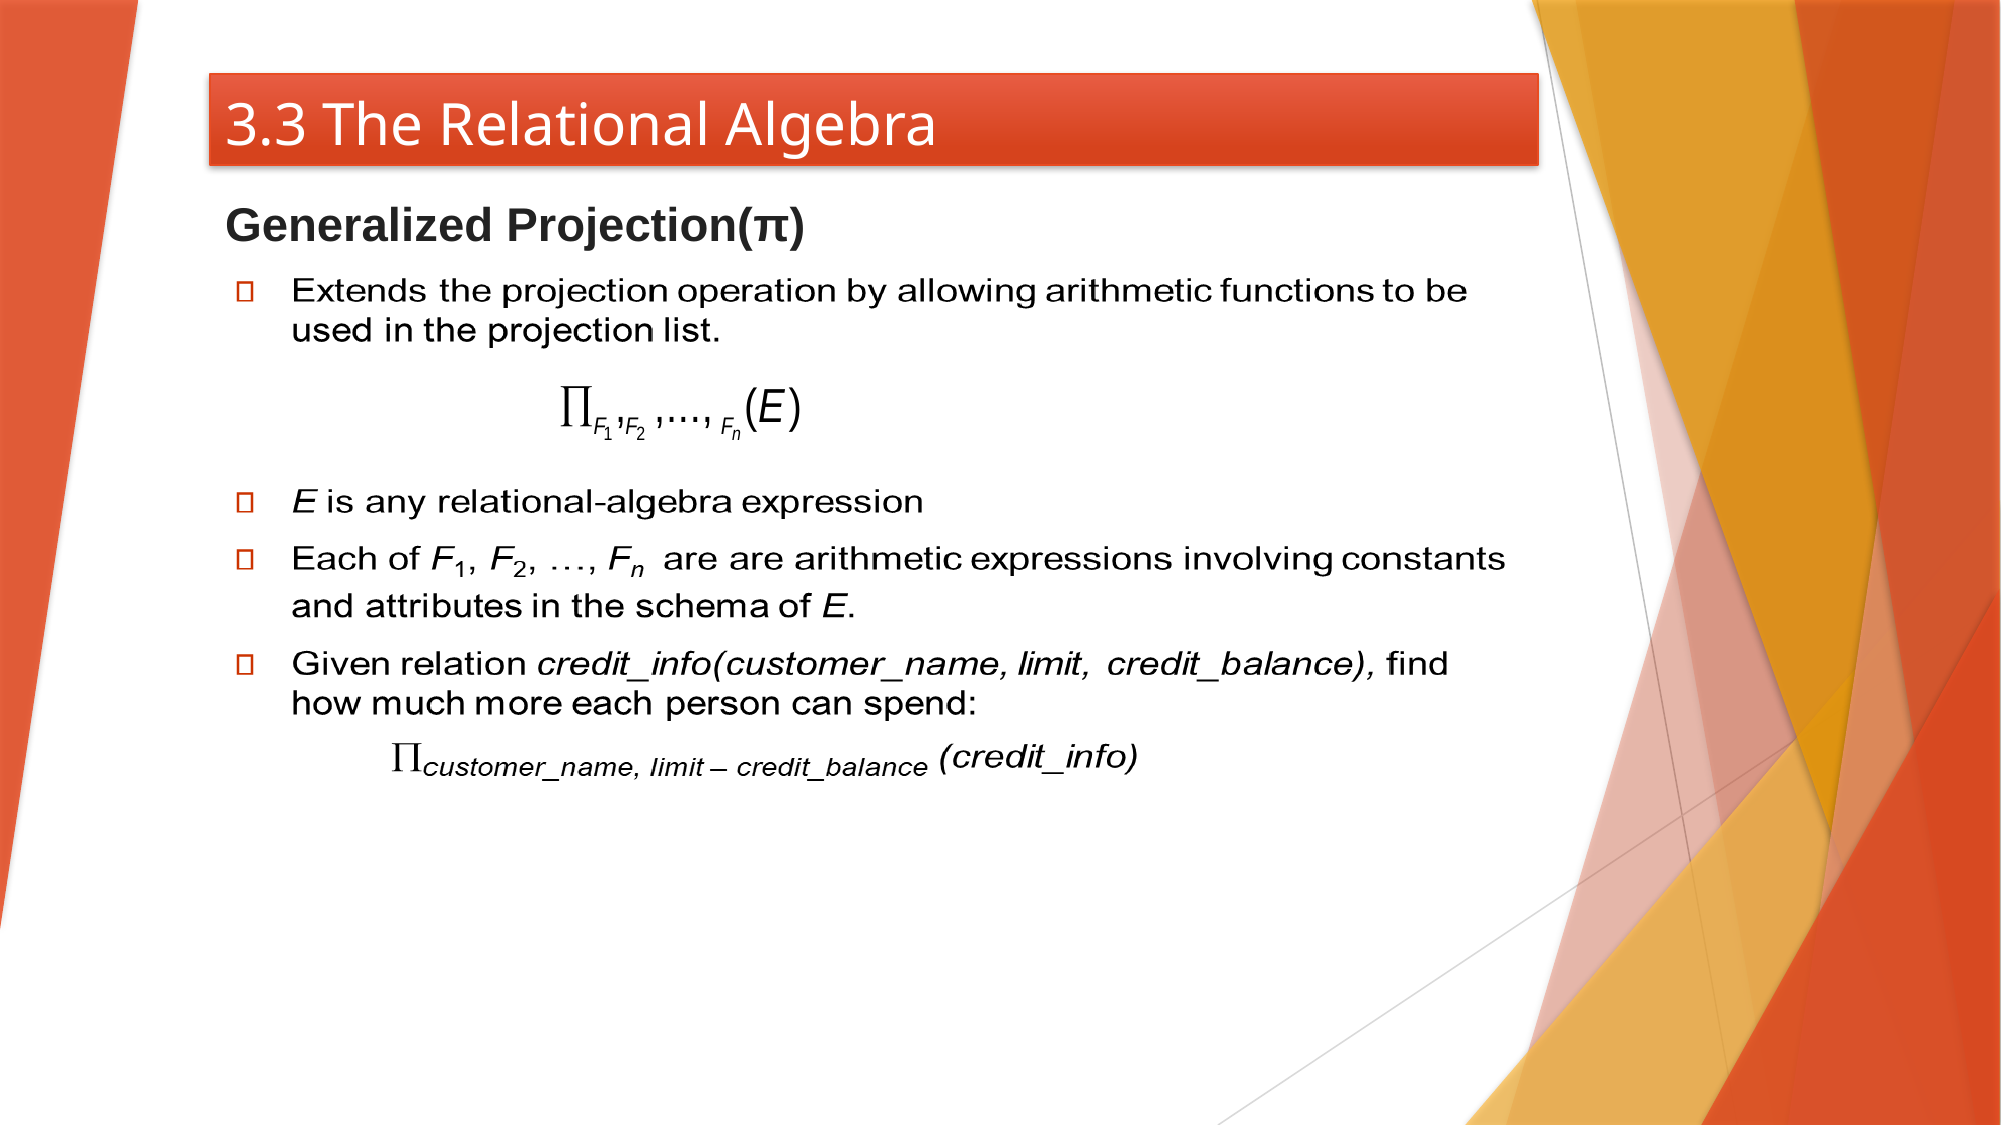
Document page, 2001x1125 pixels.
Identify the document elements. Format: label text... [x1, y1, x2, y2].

title 3.3 The Relational Algebra [209, 73, 1539, 166]
subtitle Generalized Projection(π) [210, 186, 1538, 258]
picture [209, 258, 1539, 1056]
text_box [555, 378, 805, 447]
